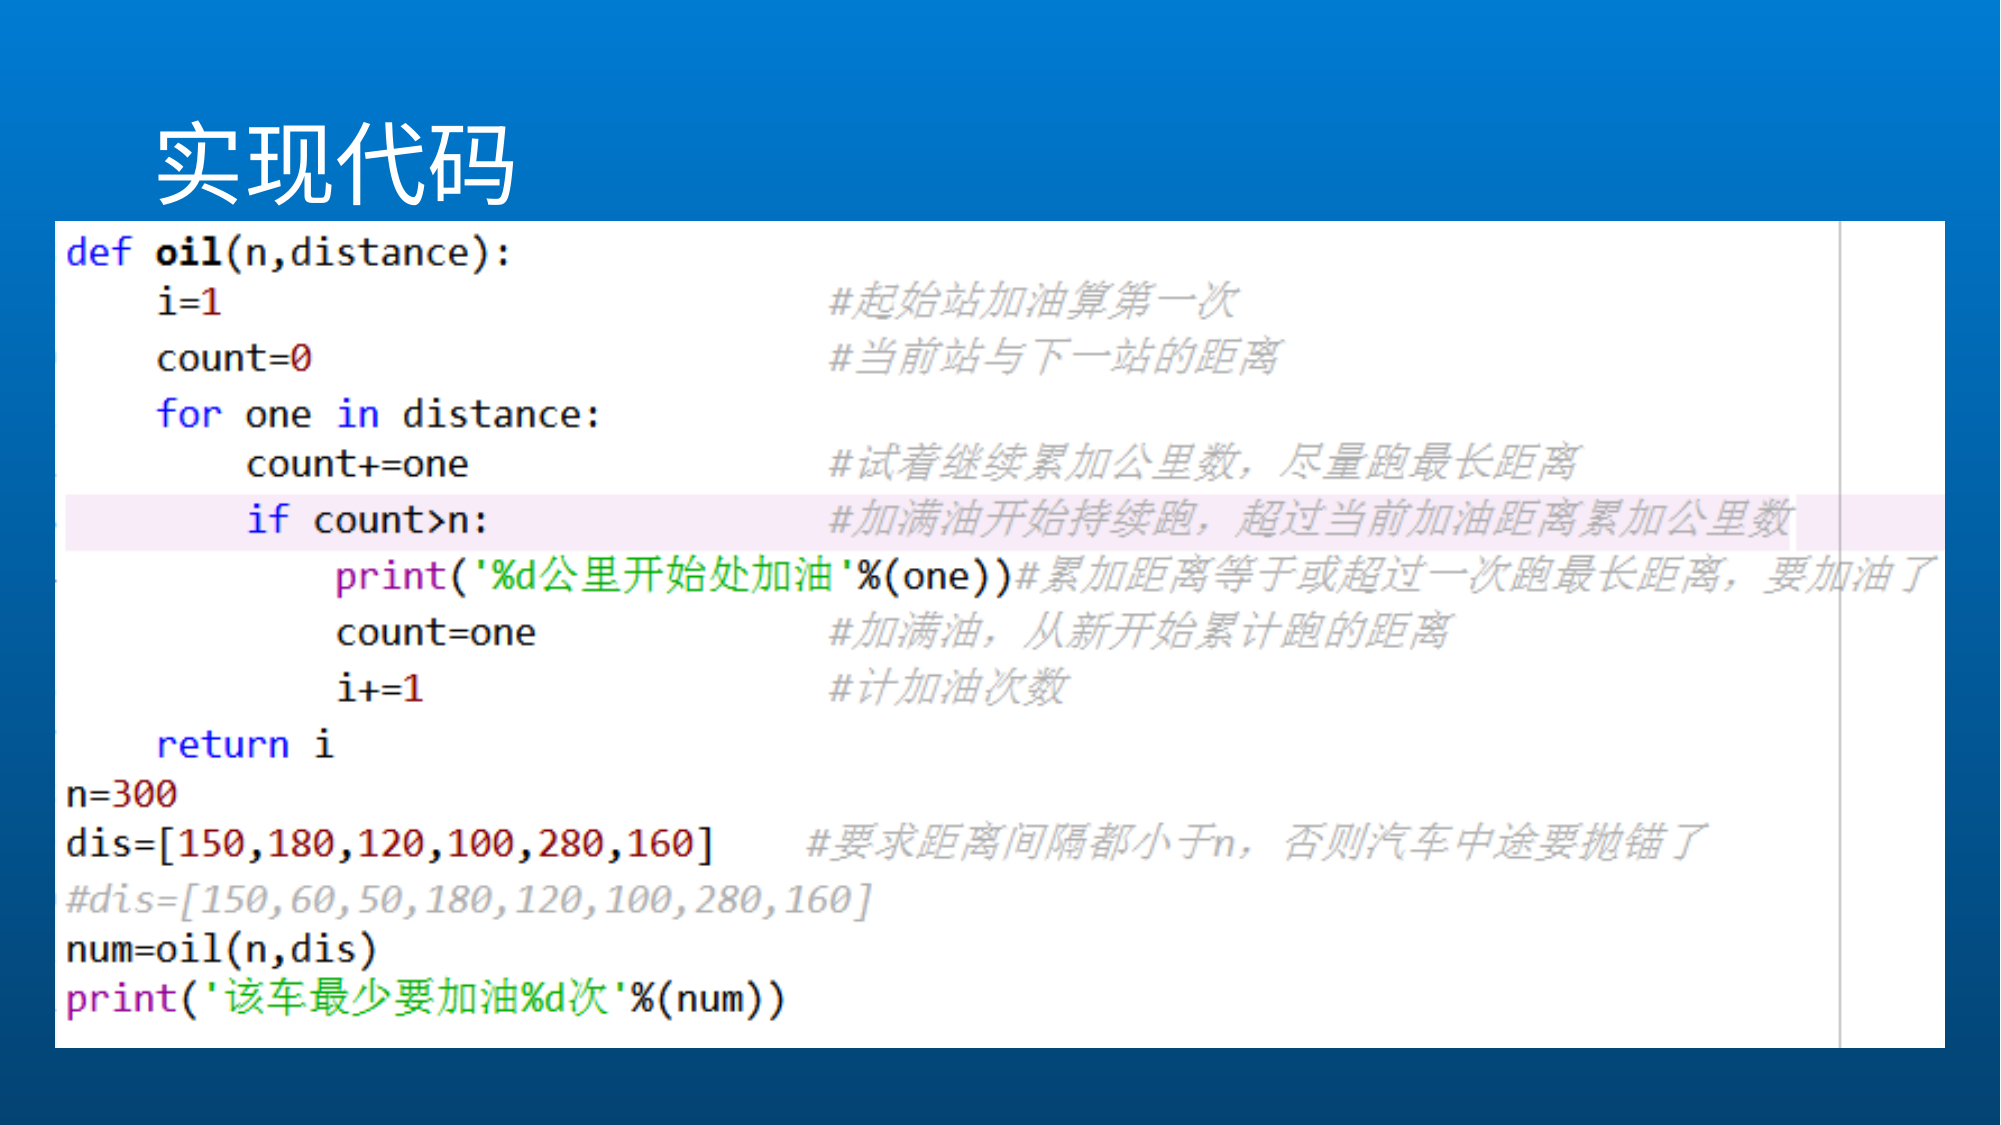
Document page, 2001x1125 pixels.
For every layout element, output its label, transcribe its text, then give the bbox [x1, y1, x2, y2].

text_box 实现代码 [137, 59, 1863, 221]
picture [55, 221, 1945, 1048]
